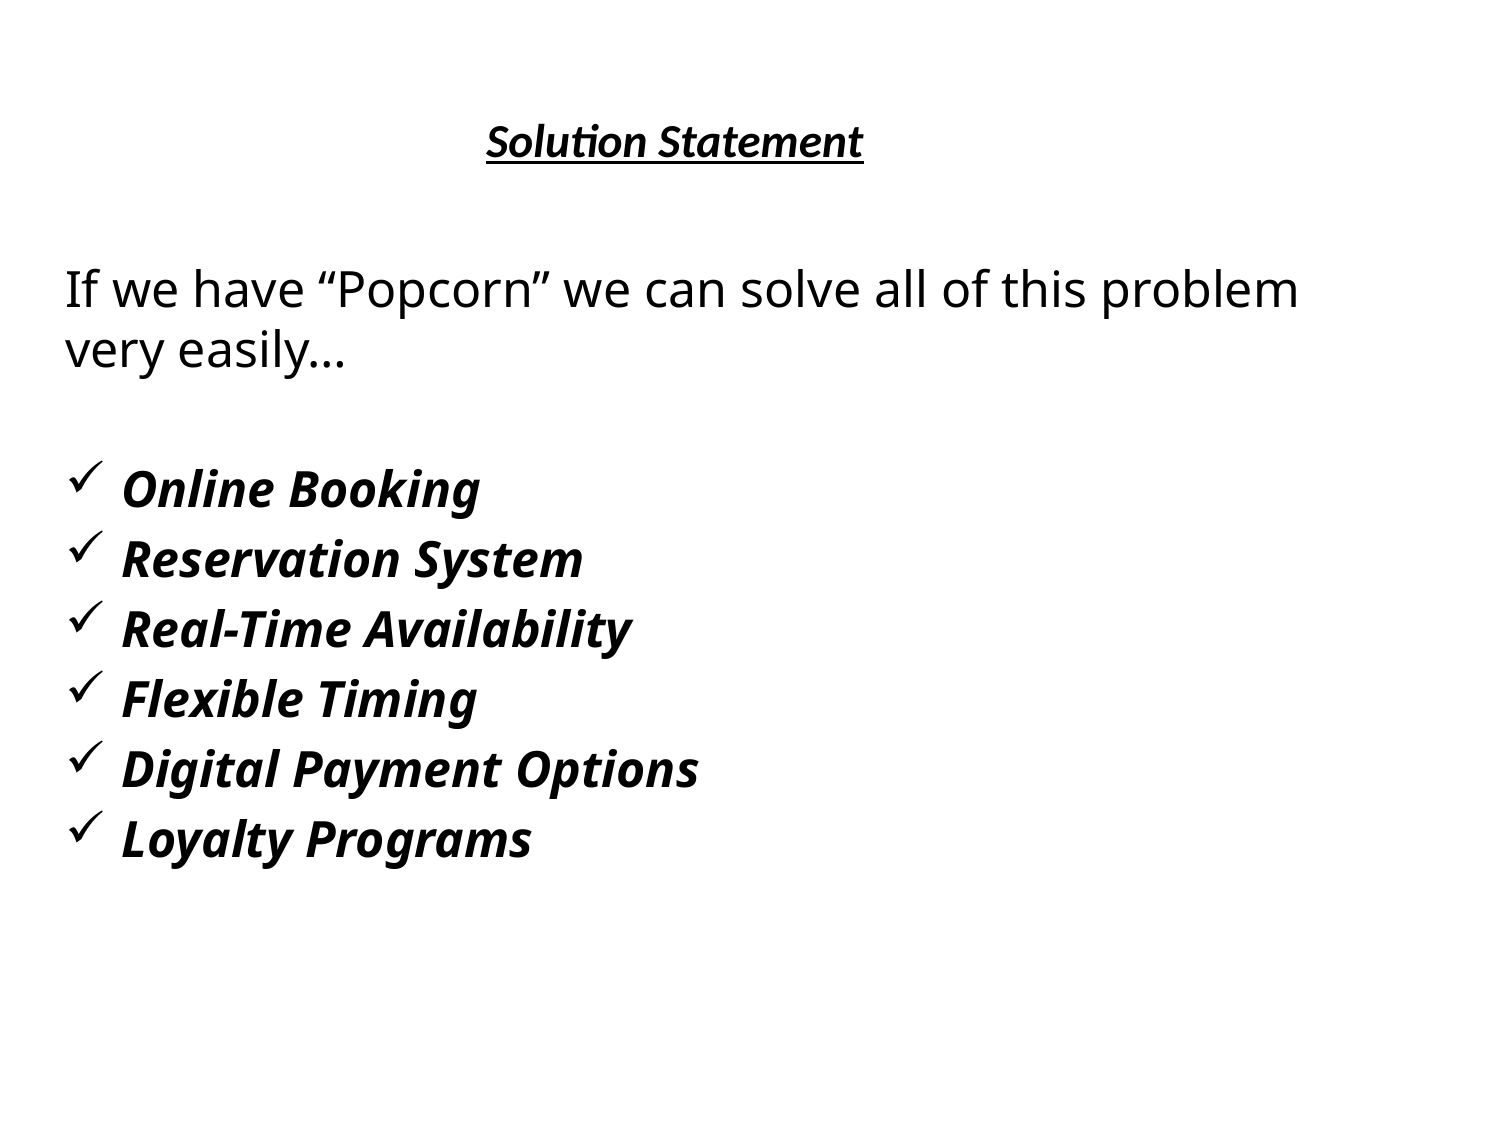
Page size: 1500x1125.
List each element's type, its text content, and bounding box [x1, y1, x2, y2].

title Solution Statement [0, 45, 1350, 233]
list If we have “Popcorn” we can solve all of this problem very easily… Online Booking Reservation System Real-Time Availability Flexible Timing Digital Payment Options Loyalty Programs [50, 249, 1400, 1080]
